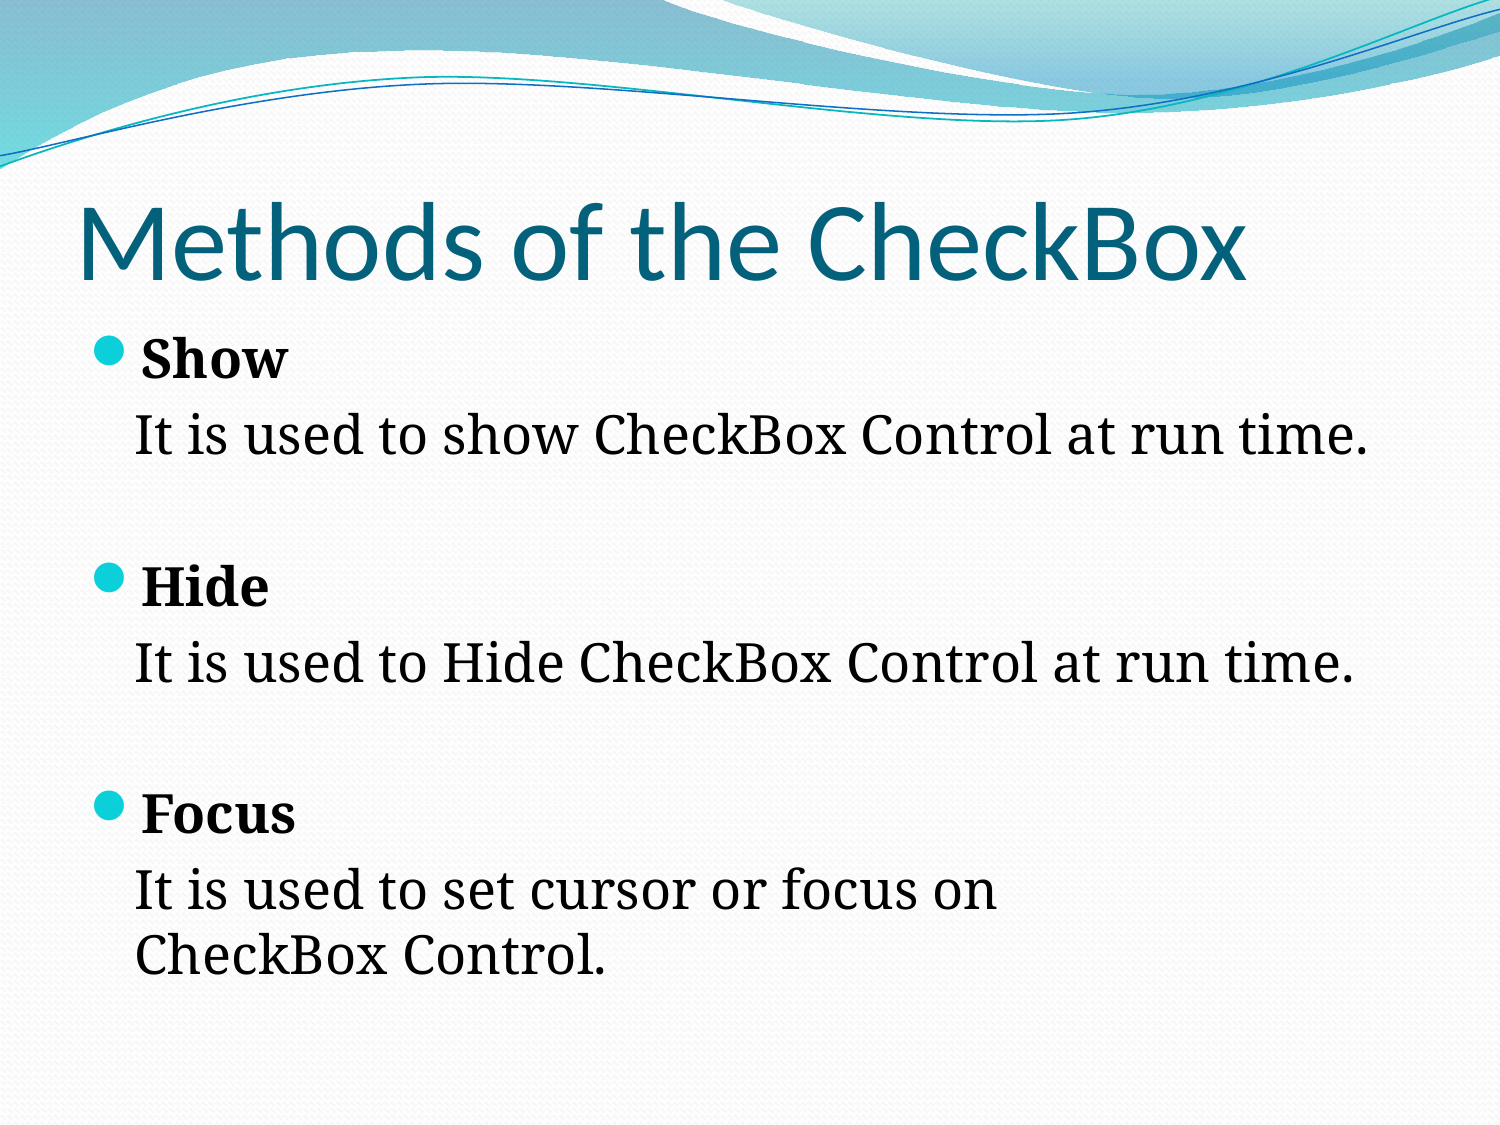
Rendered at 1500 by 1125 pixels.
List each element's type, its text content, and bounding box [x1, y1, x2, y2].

list Show It is used to show CheckBox Control at run time. Hide It is used to Hide CheckBox Control at run time. Focus It is used to set cursor or focus on CheckBox Control. [75, 317, 1425, 1038]
title Methods of the CheckBox [75, 115, 1425, 303]
